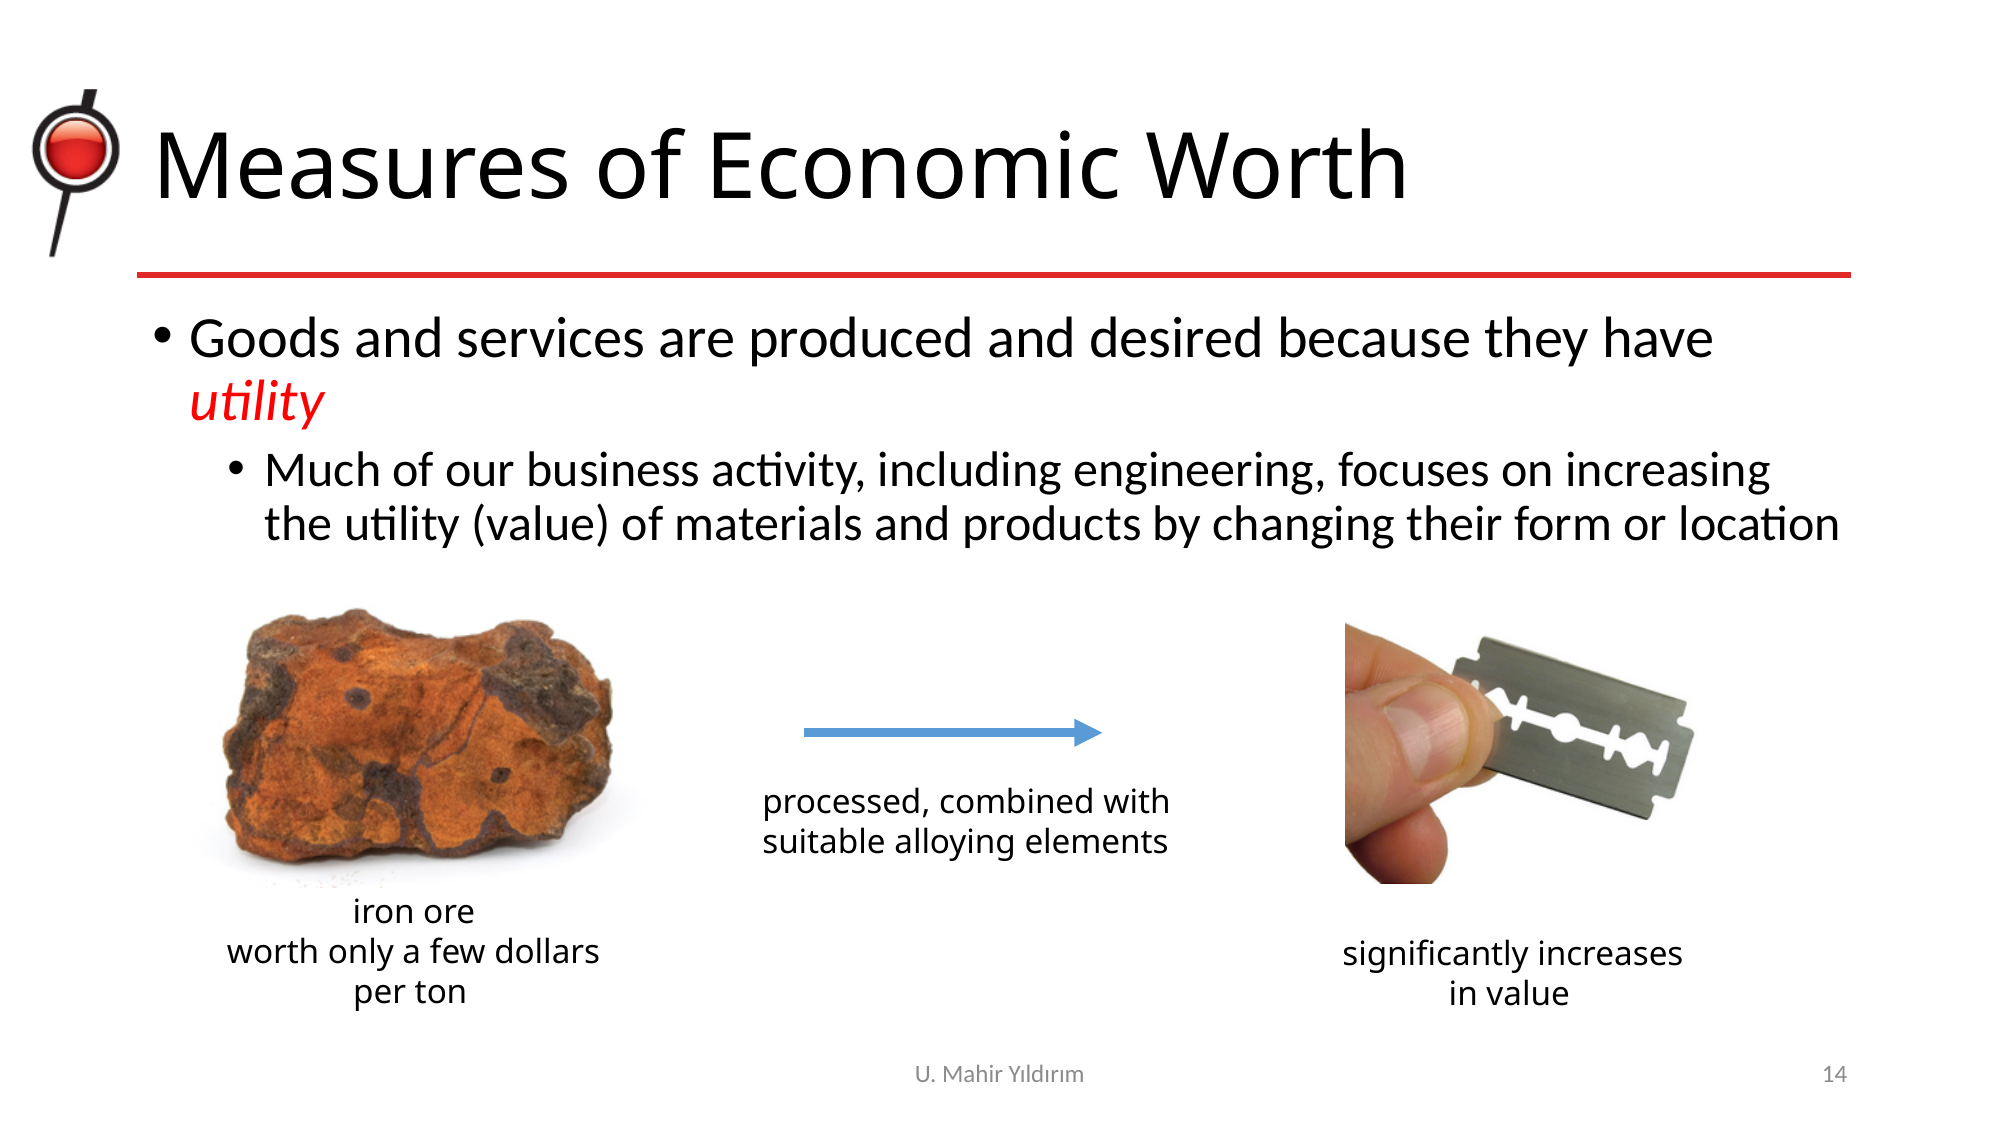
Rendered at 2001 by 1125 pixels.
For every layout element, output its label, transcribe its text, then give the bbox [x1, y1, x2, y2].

footer U. Mahir Yıldırım [662, 1042, 1338, 1103]
picture [167, 578, 661, 888]
list Goods and services are produced and desired because they have utility Much of our business activity, including engineering, focuses on increasing the utility (value) of materials and products by changing their form or location [137, 299, 1863, 1014]
text_box processed, combined with suitable alloying elements [747, 773, 1212, 908]
title Measures of Economic Worth [137, 59, 1863, 278]
picture [1345, 578, 1705, 884]
text_box iron ore worth only a few dollars per ton [202, 888, 626, 1058]
slide_number 14 [1412, 1042, 1863, 1103]
text_box significantly increases in value [1322, 925, 1705, 1020]
picture [9, 69, 137, 268]
